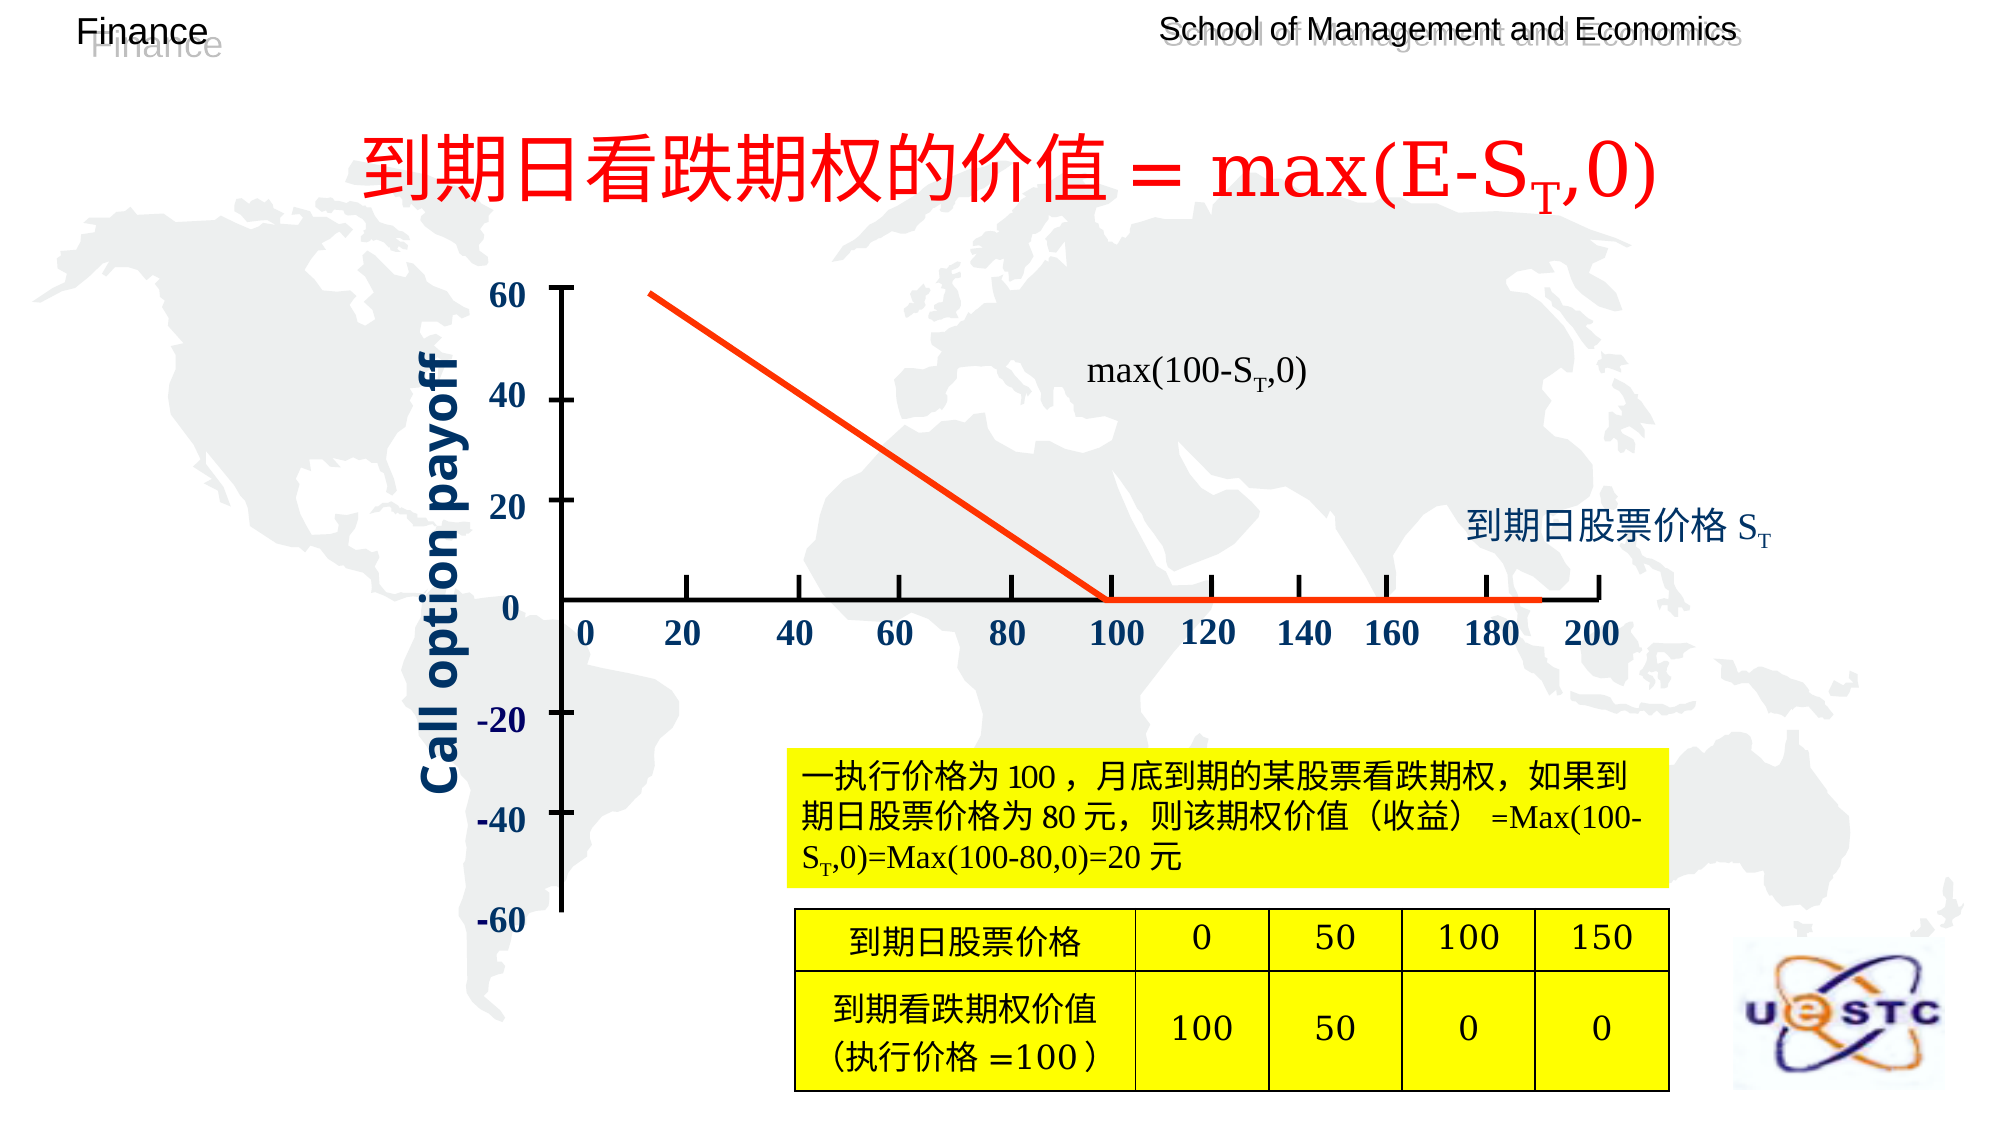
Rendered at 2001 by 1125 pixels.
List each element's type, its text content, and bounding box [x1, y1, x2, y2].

text_box 一执行价格为100，月底到期的某股票看跌期权，如果到期日股票价格为80元，则该期权价值（收益）=Max(100-ST,0)=Max(100-80,0)=20元 [786, 748, 1670, 889]
text_box 20 [649, 600, 717, 660]
table_header 100 [1403, 910, 1534, 970]
text_box 100 [1074, 600, 1161, 660]
table_header 150 [1536, 910, 1668, 970]
table_cell 0 [1403, 972, 1534, 1090]
text_box 160 [1349, 601, 1436, 660]
text_box 到期日股票价格ST [1451, 494, 1787, 561]
text_box 40 [761, 600, 829, 660]
text_box -20 [475, 687, 542, 748]
table_cell 50 [1270, 972, 1401, 1090]
text_box 20 [475, 475, 542, 535]
title 到期日看跌期权的价值= max(E-ST,0) [336, 113, 1687, 239]
text_box 180 [1449, 601, 1536, 660]
table_cell 0 [1536, 972, 1668, 1090]
table_header 0 [1136, 910, 1268, 970]
text_box 200 [1549, 600, 1636, 660]
text_box 120 [1165, 601, 1260, 660]
text_box 140 [1261, 601, 1348, 660]
table_cell 100 [1136, 972, 1268, 1090]
text_box Call option payoff [399, 339, 475, 812]
text_box 0 [486, 575, 536, 635]
text_box 80 [974, 600, 1042, 660]
table_cell 到期看跌期权价值 （执行价格=100） [796, 972, 1135, 1090]
table_header 到期日股票价格 [796, 910, 1135, 970]
text_box 40 [475, 362, 542, 423]
table_header 50 [1270, 910, 1401, 970]
text_box -60 [461, 887, 542, 948]
text_box 60 [474, 262, 542, 323]
text_box 60 [861, 600, 929, 660]
text_box max(100-ST,0) [1072, 337, 1323, 404]
text_box 0 [561, 600, 611, 660]
picture [1733, 937, 1945, 1090]
text_box -40 [461, 787, 542, 848]
